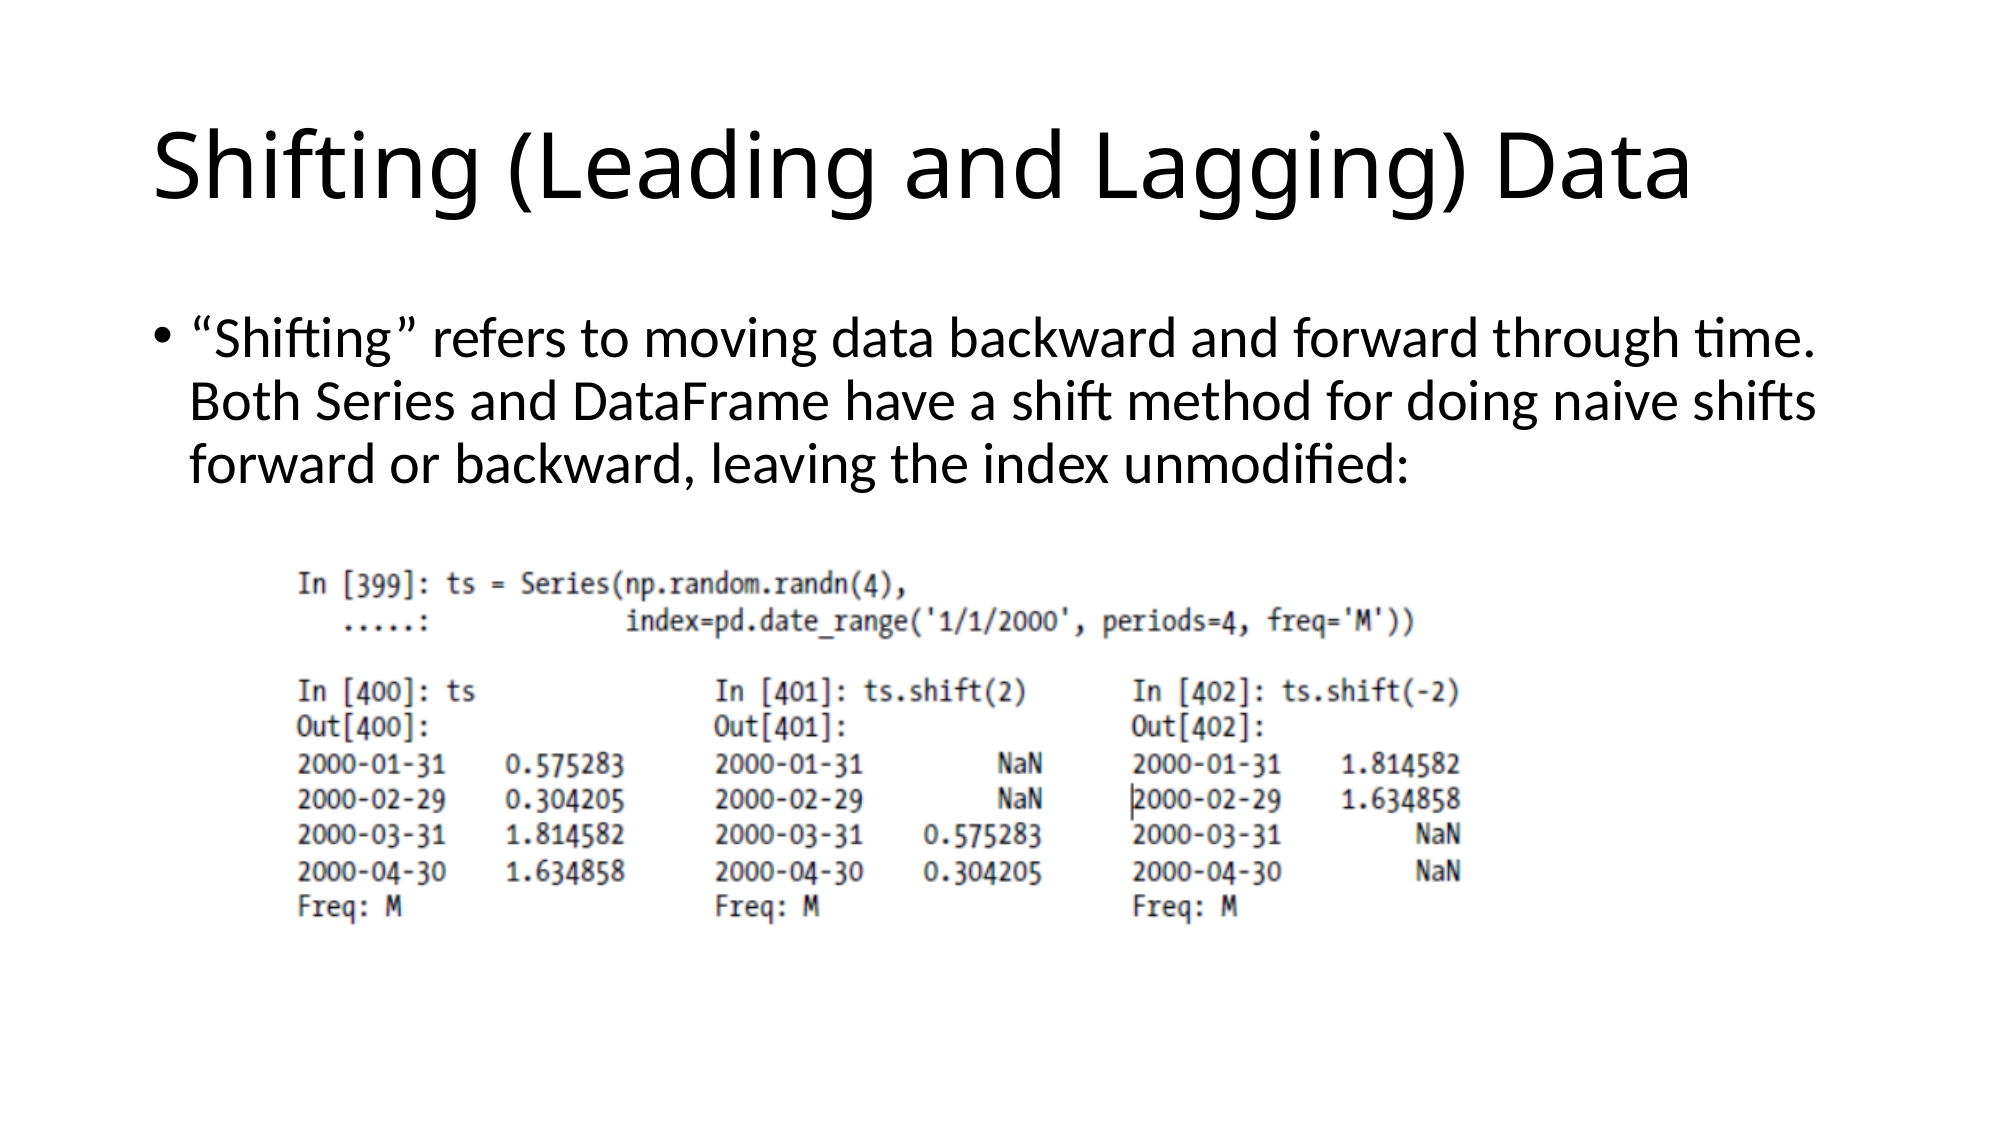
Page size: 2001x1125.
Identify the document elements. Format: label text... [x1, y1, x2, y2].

picture [218, 563, 1670, 943]
title Shifting (Leading and Lagging) Data [137, 59, 1863, 278]
list “Shifting” refers to moving data backward and forward through time. Both Series and DataFrame have a shift method for doing naive shifts forward or backward, leaving the index unmodified: [137, 299, 1863, 1014]
